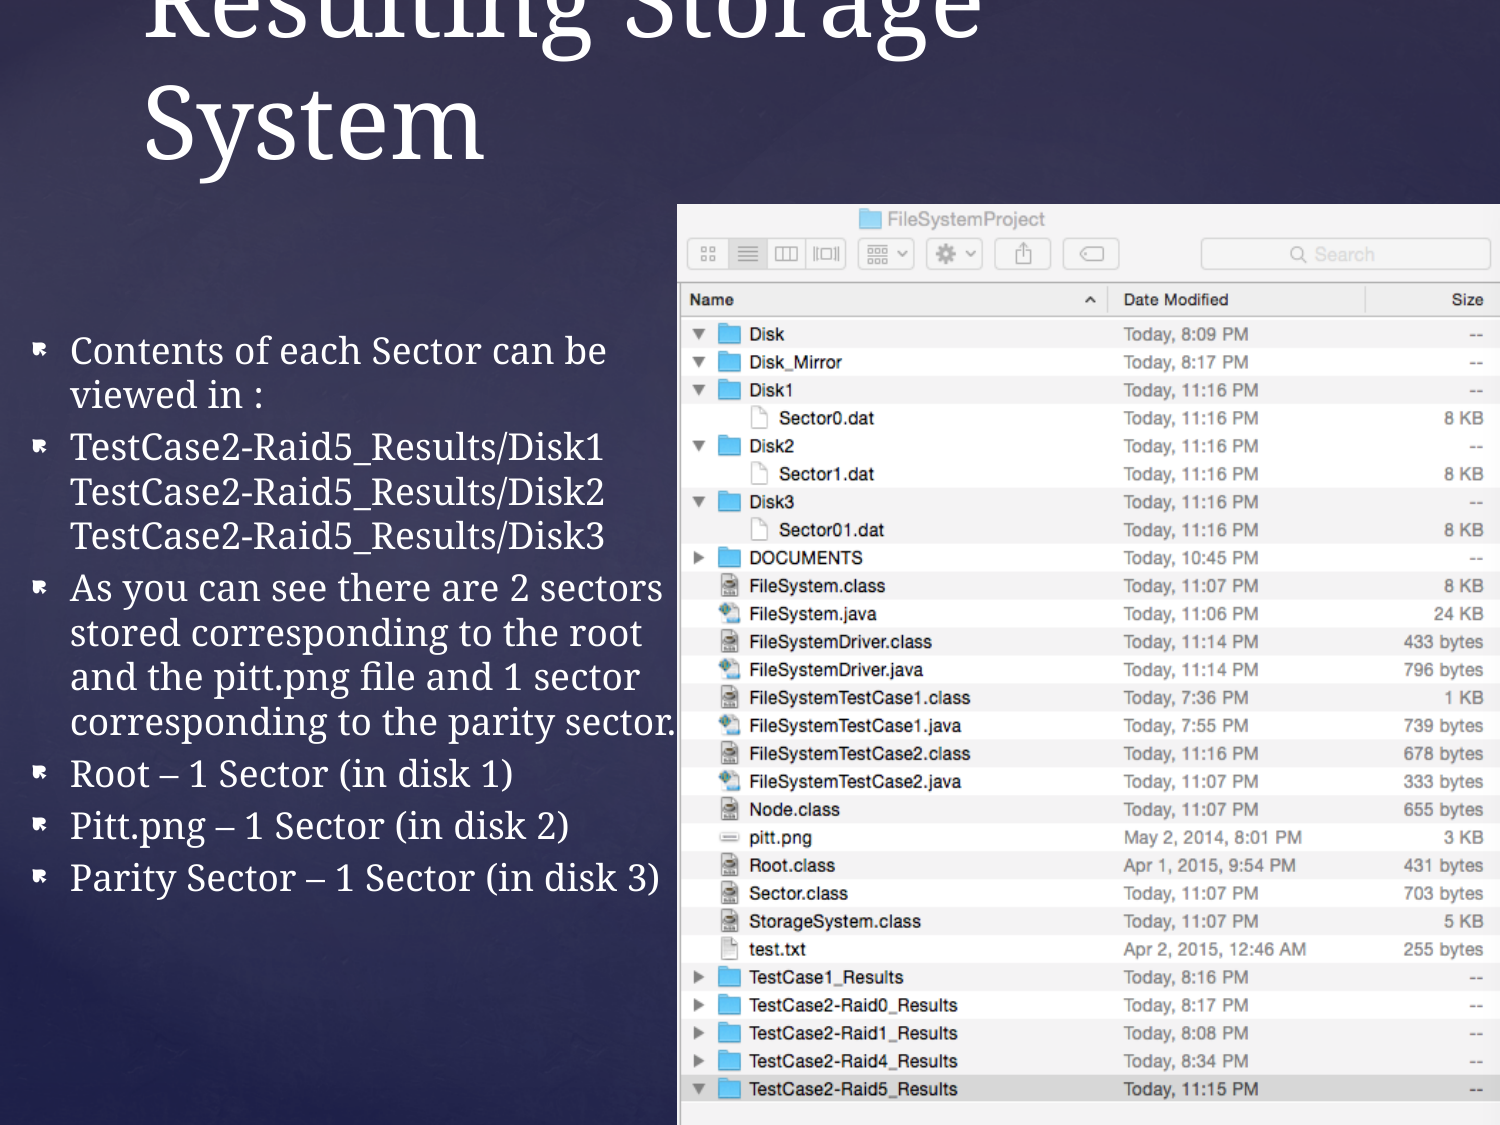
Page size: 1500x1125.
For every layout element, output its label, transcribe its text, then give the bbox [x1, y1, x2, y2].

title Resulting Storage System [127, 37, 1365, 188]
picture [676, 203, 1500, 1125]
list Contents of each Sector can be viewed in : TestCase2-Raid5_Results/Disk1 TestCase2-Raid5_Results/Disk2 TestCase2-Raid5_Results/Disk3 As you can see there are 2 sectors stored corresponding to the root and the pitt.png file and 1 sector corresponding to the parity sector. Root – 1 Sector (in disk 1) Pitt.png – 1 Sector (in disk 2) Parity Sector – 1 Sector (in disk 3) [13, 312, 666, 913]
